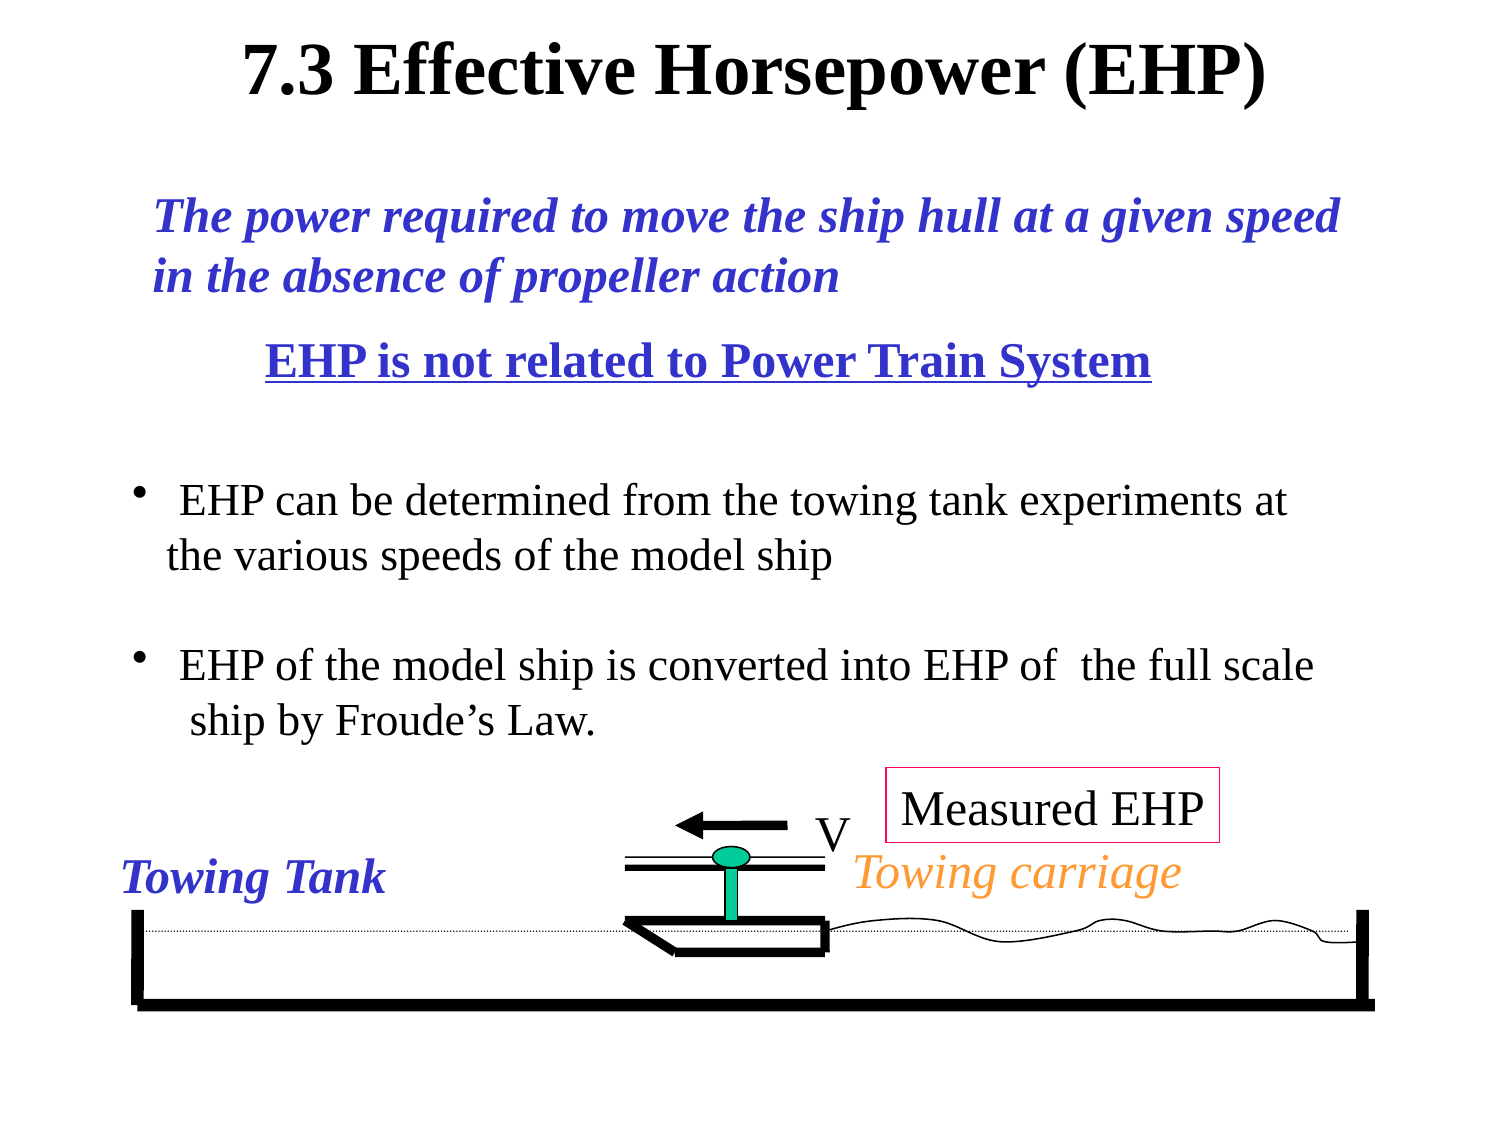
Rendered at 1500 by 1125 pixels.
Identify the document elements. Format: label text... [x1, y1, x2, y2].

text_box 7.3 Effective Horsepower (EHP) [226, 12, 1284, 118]
text_box The power required to move the ship hull at a given speed in the absence of propeller action EHP is not related to Power Train System [137, 175, 1363, 395]
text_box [99, 462, 1376, 1006]
